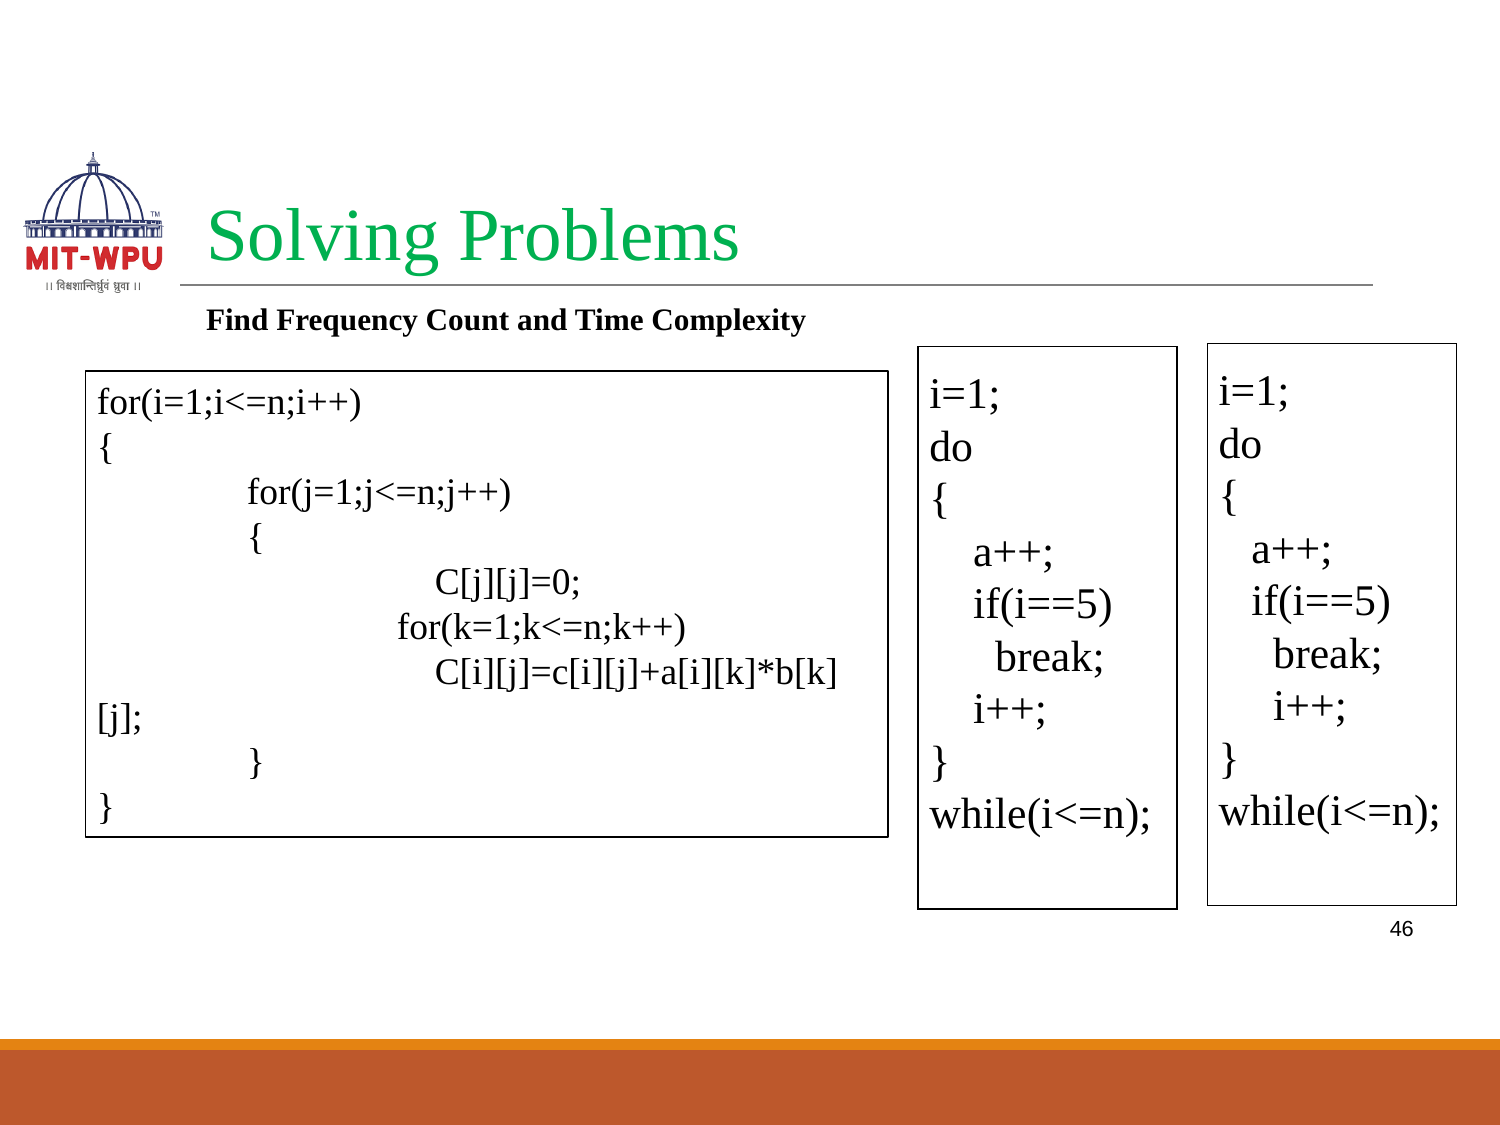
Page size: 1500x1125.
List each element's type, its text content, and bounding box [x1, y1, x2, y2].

slide_number 46 [1074, 908, 1425, 968]
text_box i=1; do { a++; if(i==5) break; i++; } while(i<=n); [918, 346, 1177, 909]
text_box i=1; do { a++; if(i==5) break; i++; } while(i<=n); [1207, 343, 1457, 906]
text_box for(i=1;i<=n;i++) { for(j=1;j<=n;j++) { C[j][j]=0; for(k=1;k<=n;k++) C[i][j]=c[i][j]+a[i][k]*b[k][j]; } } [85, 371, 888, 837]
title Solving Problems [194, 192, 1208, 281]
picture [23, 152, 181, 295]
text_box Find Frequency Count and Time Complexity [194, 294, 824, 344]
